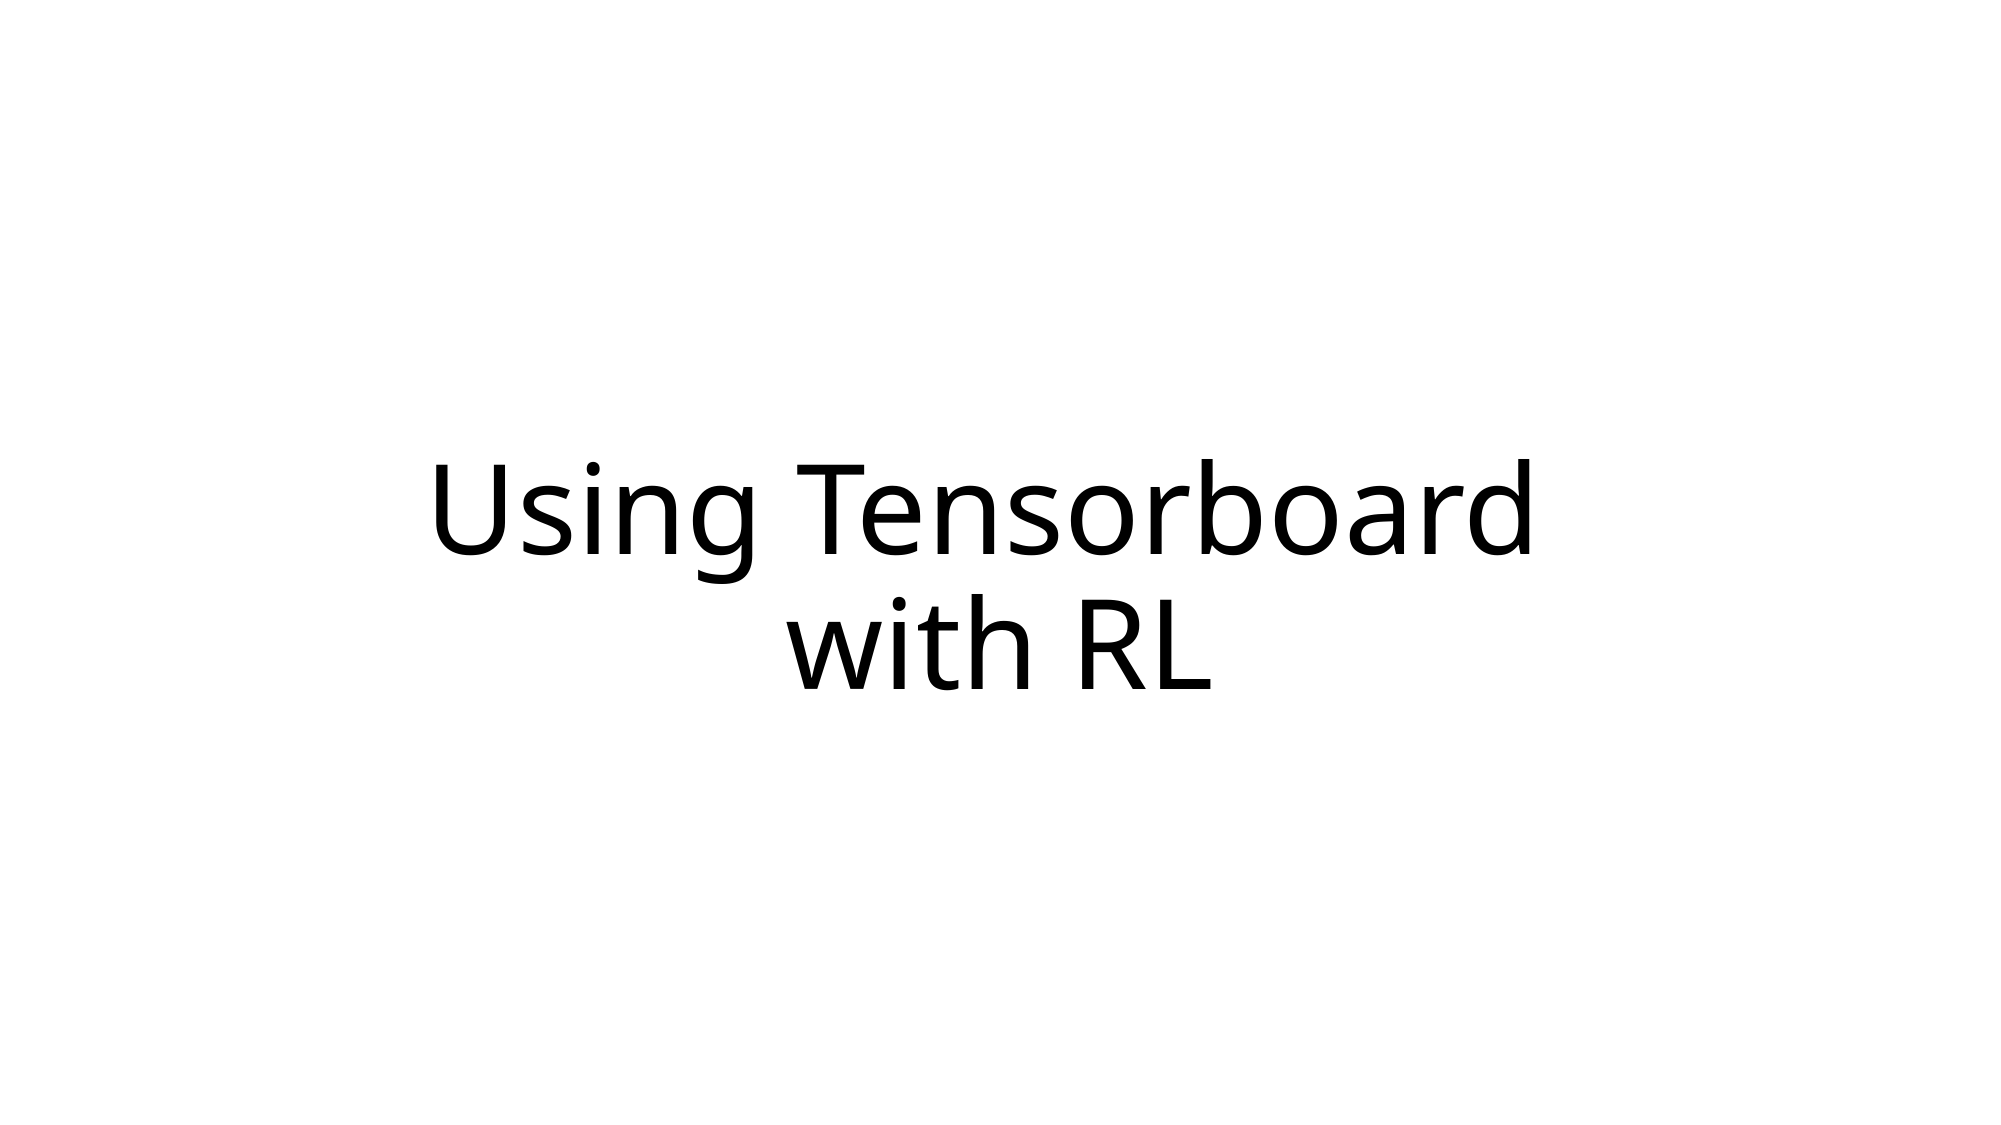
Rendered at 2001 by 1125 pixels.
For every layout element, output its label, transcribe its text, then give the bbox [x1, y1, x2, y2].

title Using Tensorboard with RL [249, 332, 1750, 725]
